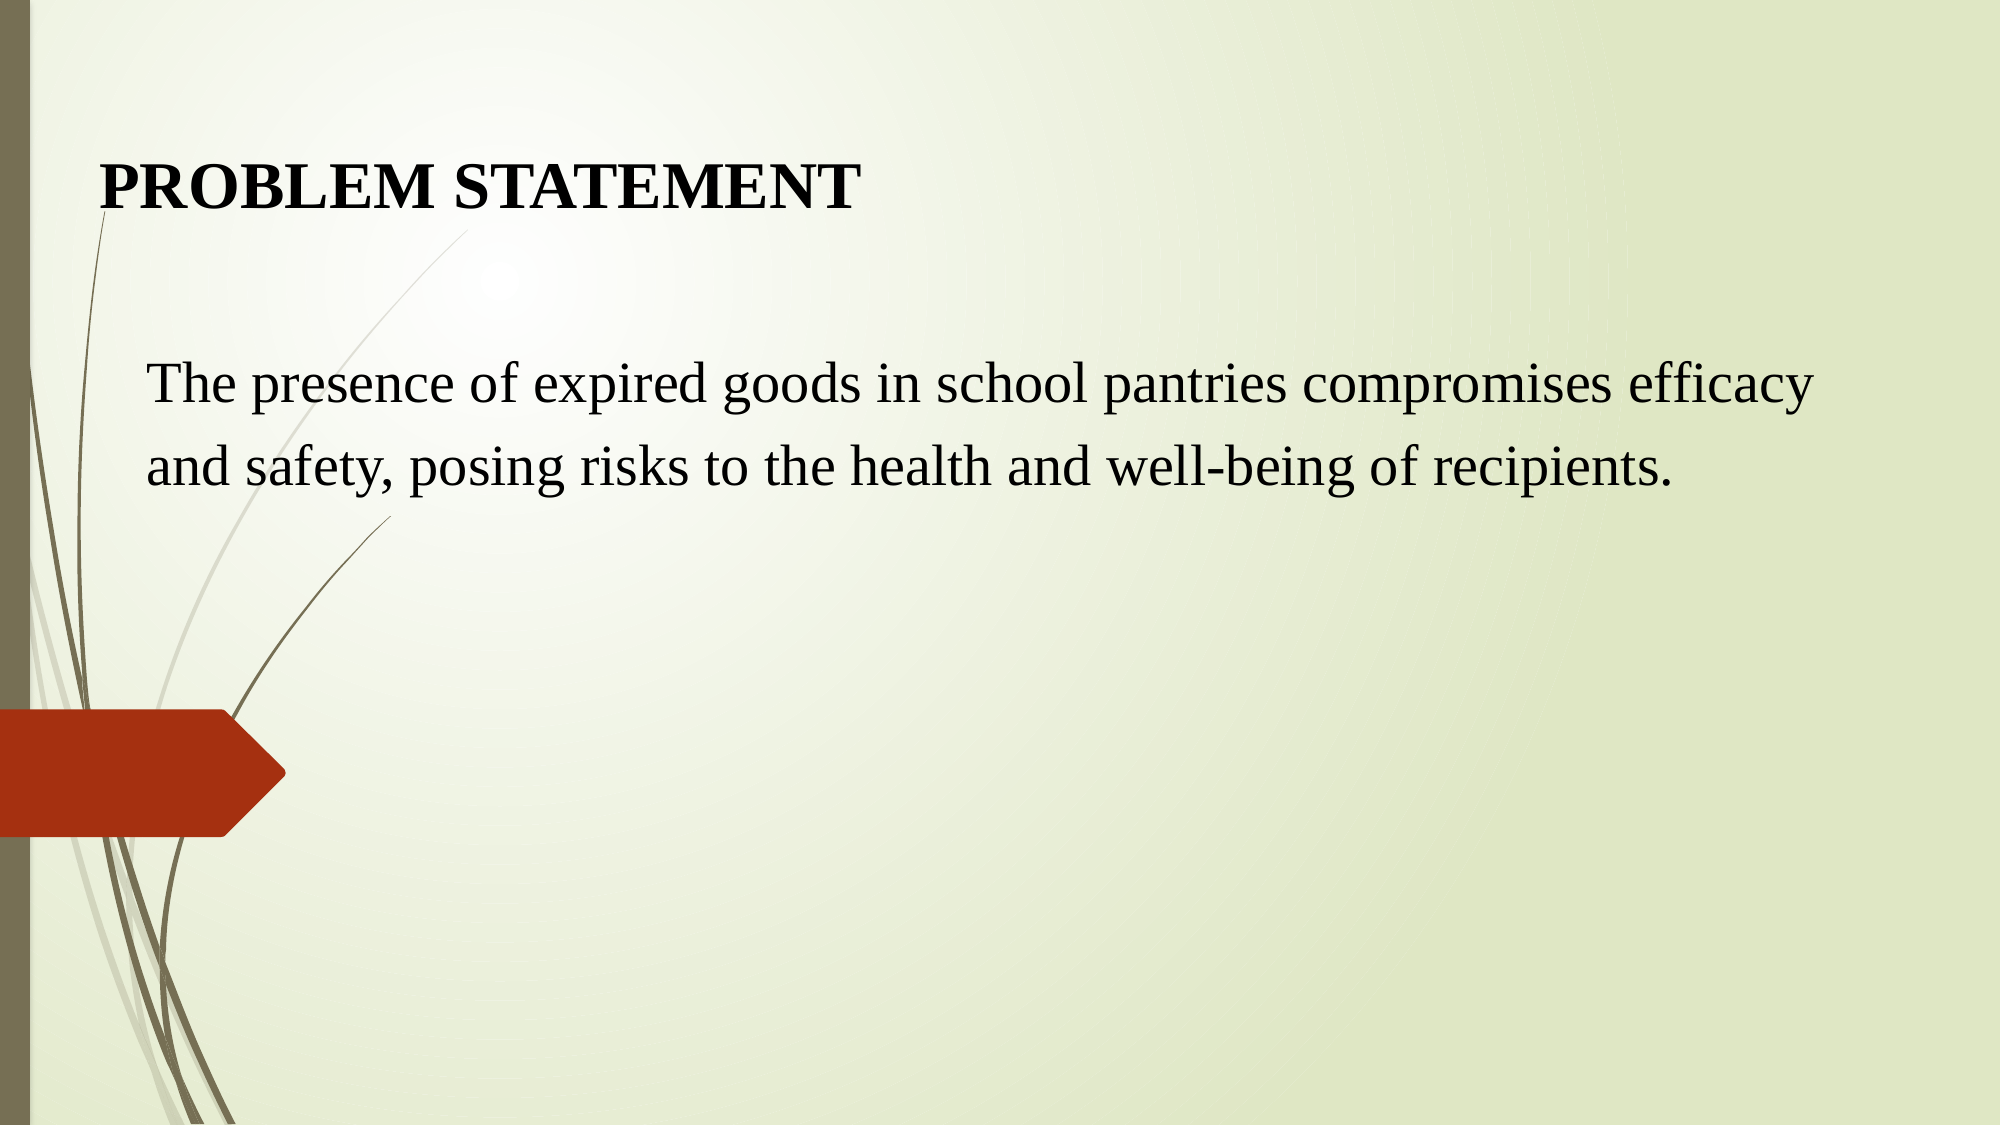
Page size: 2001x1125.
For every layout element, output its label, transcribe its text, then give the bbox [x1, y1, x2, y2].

text_box PROBLEM STATEMENT [84, 0, 1406, 230]
text_box The presence of expired goods in school pantries compromises efficacy and safety, posing risks to the health and well-being of recipients. [131, 323, 1868, 505]
